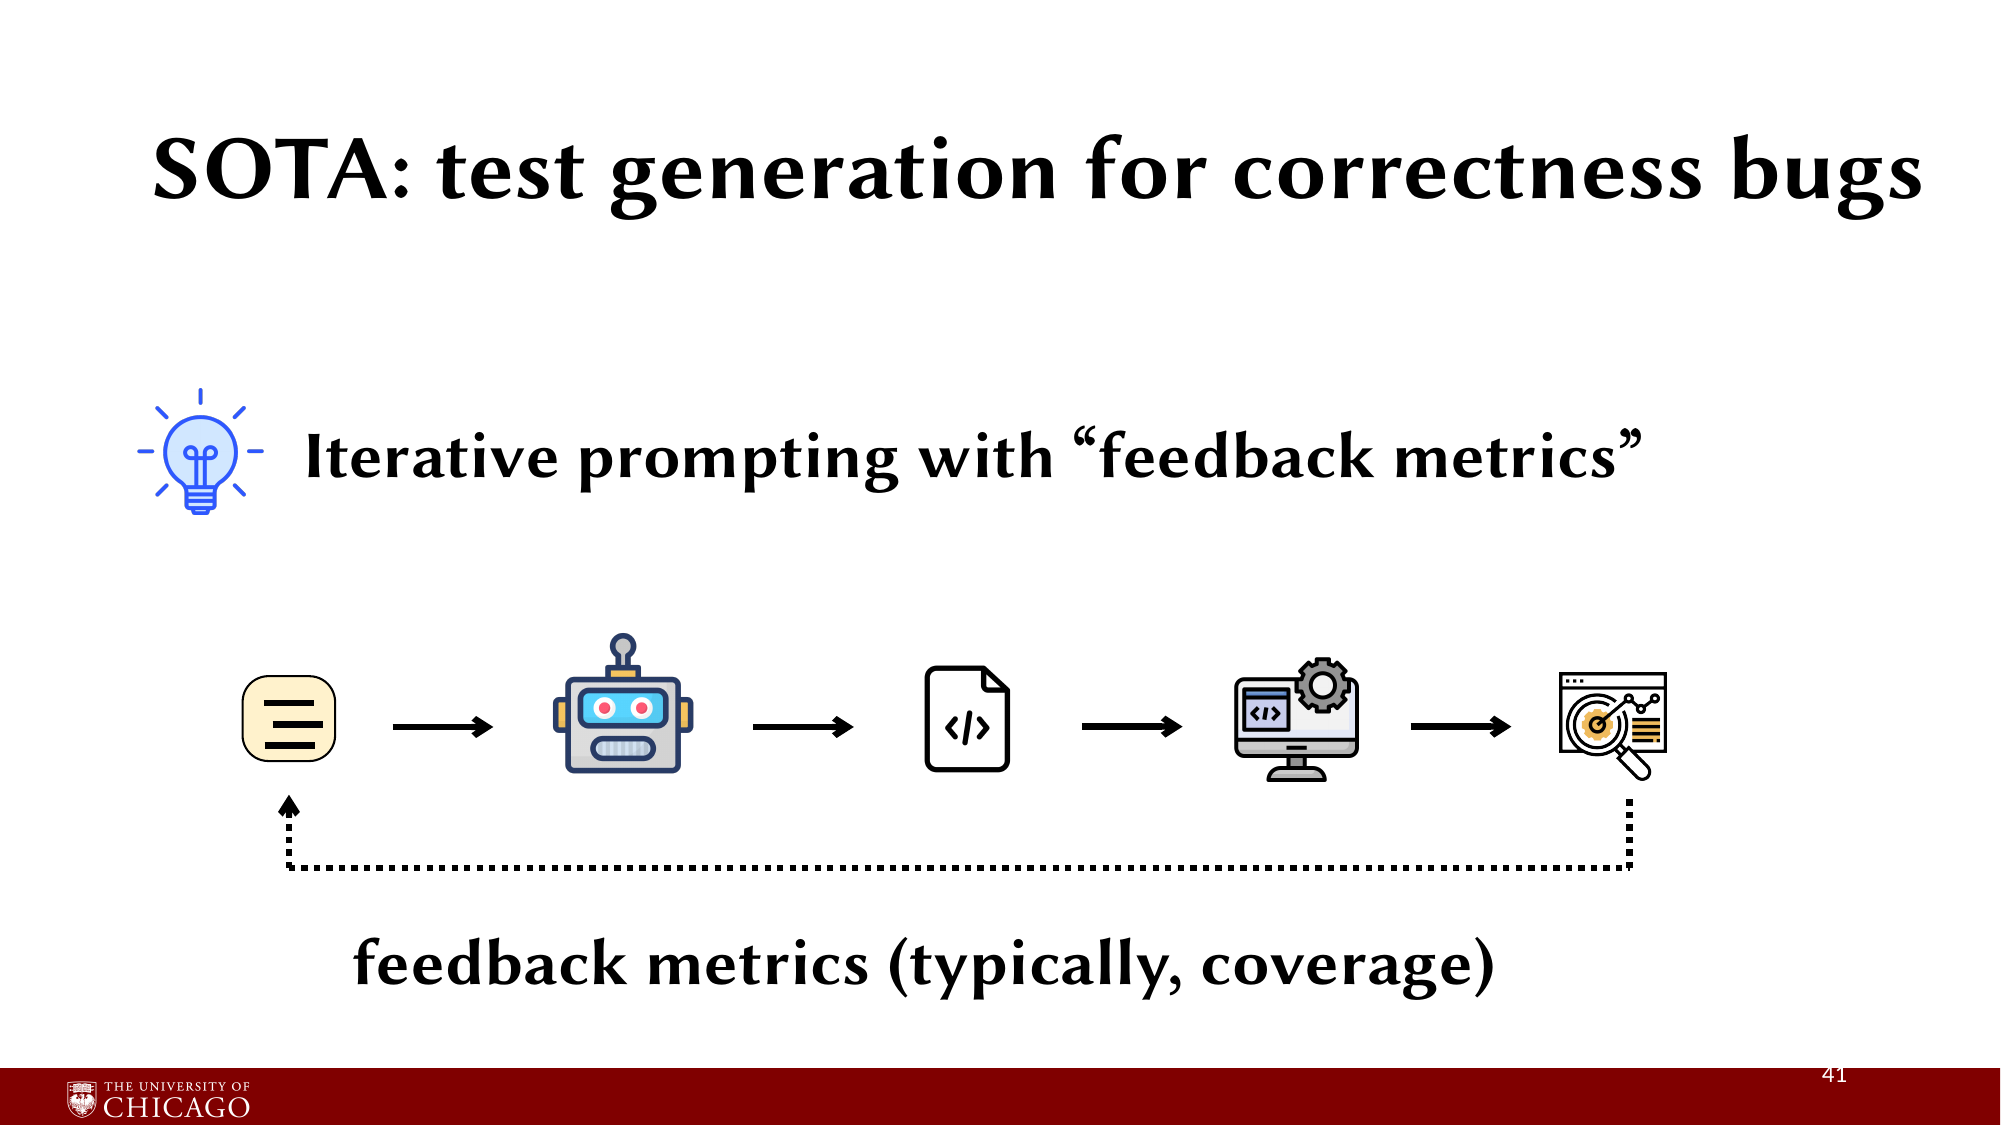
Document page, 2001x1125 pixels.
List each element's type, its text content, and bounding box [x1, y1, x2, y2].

slide_number 41 [1412, 1042, 1863, 1103]
text_box [241, 675, 337, 763]
picture [911, 662, 1025, 776]
picture [1232, 655, 1361, 784]
text_box feedback metrics (typically, coverage) [337, 910, 1514, 1006]
picture [137, 388, 264, 515]
title SOTA: test generation for correctness bugs [137, 59, 1962, 278]
picture [47, 1062, 257, 1125]
picture [1559, 672, 1667, 781]
text_box Iterative prompting with “feedback metrics” [288, 403, 1821, 499]
picture [550, 630, 696, 776]
